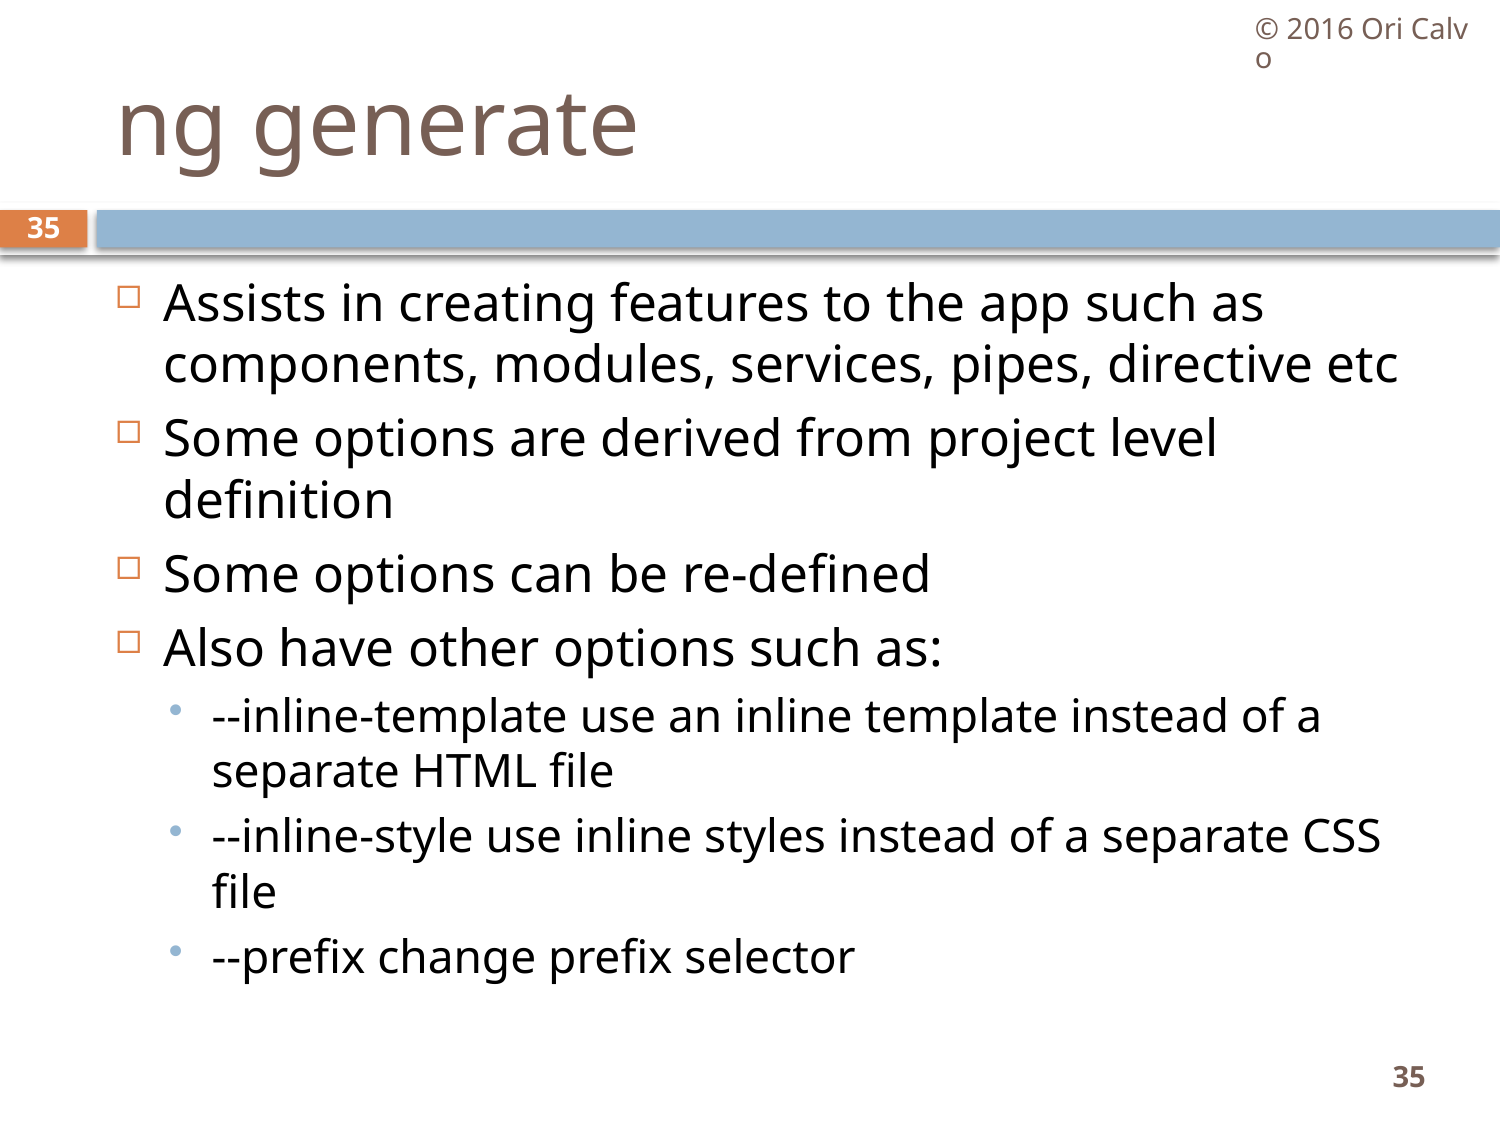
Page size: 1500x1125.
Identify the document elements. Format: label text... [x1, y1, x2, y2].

slide_number 35 [0, 208, 88, 249]
list Assists in creating features to the app such as components, modules, services, pipes, directive etc Some options are derived from project level definition Some options can be re-defined Also have other options such as: --inline-template use an inline template instead of a separate HTML file --inline-style use inline styles instead of a separate CSS file --prefix change prefix selector [100, 262, 1438, 1000]
footer © 2016 Ori Calvo [1240, 0, 1500, 60]
title ng generate [100, 37, 1438, 200]
